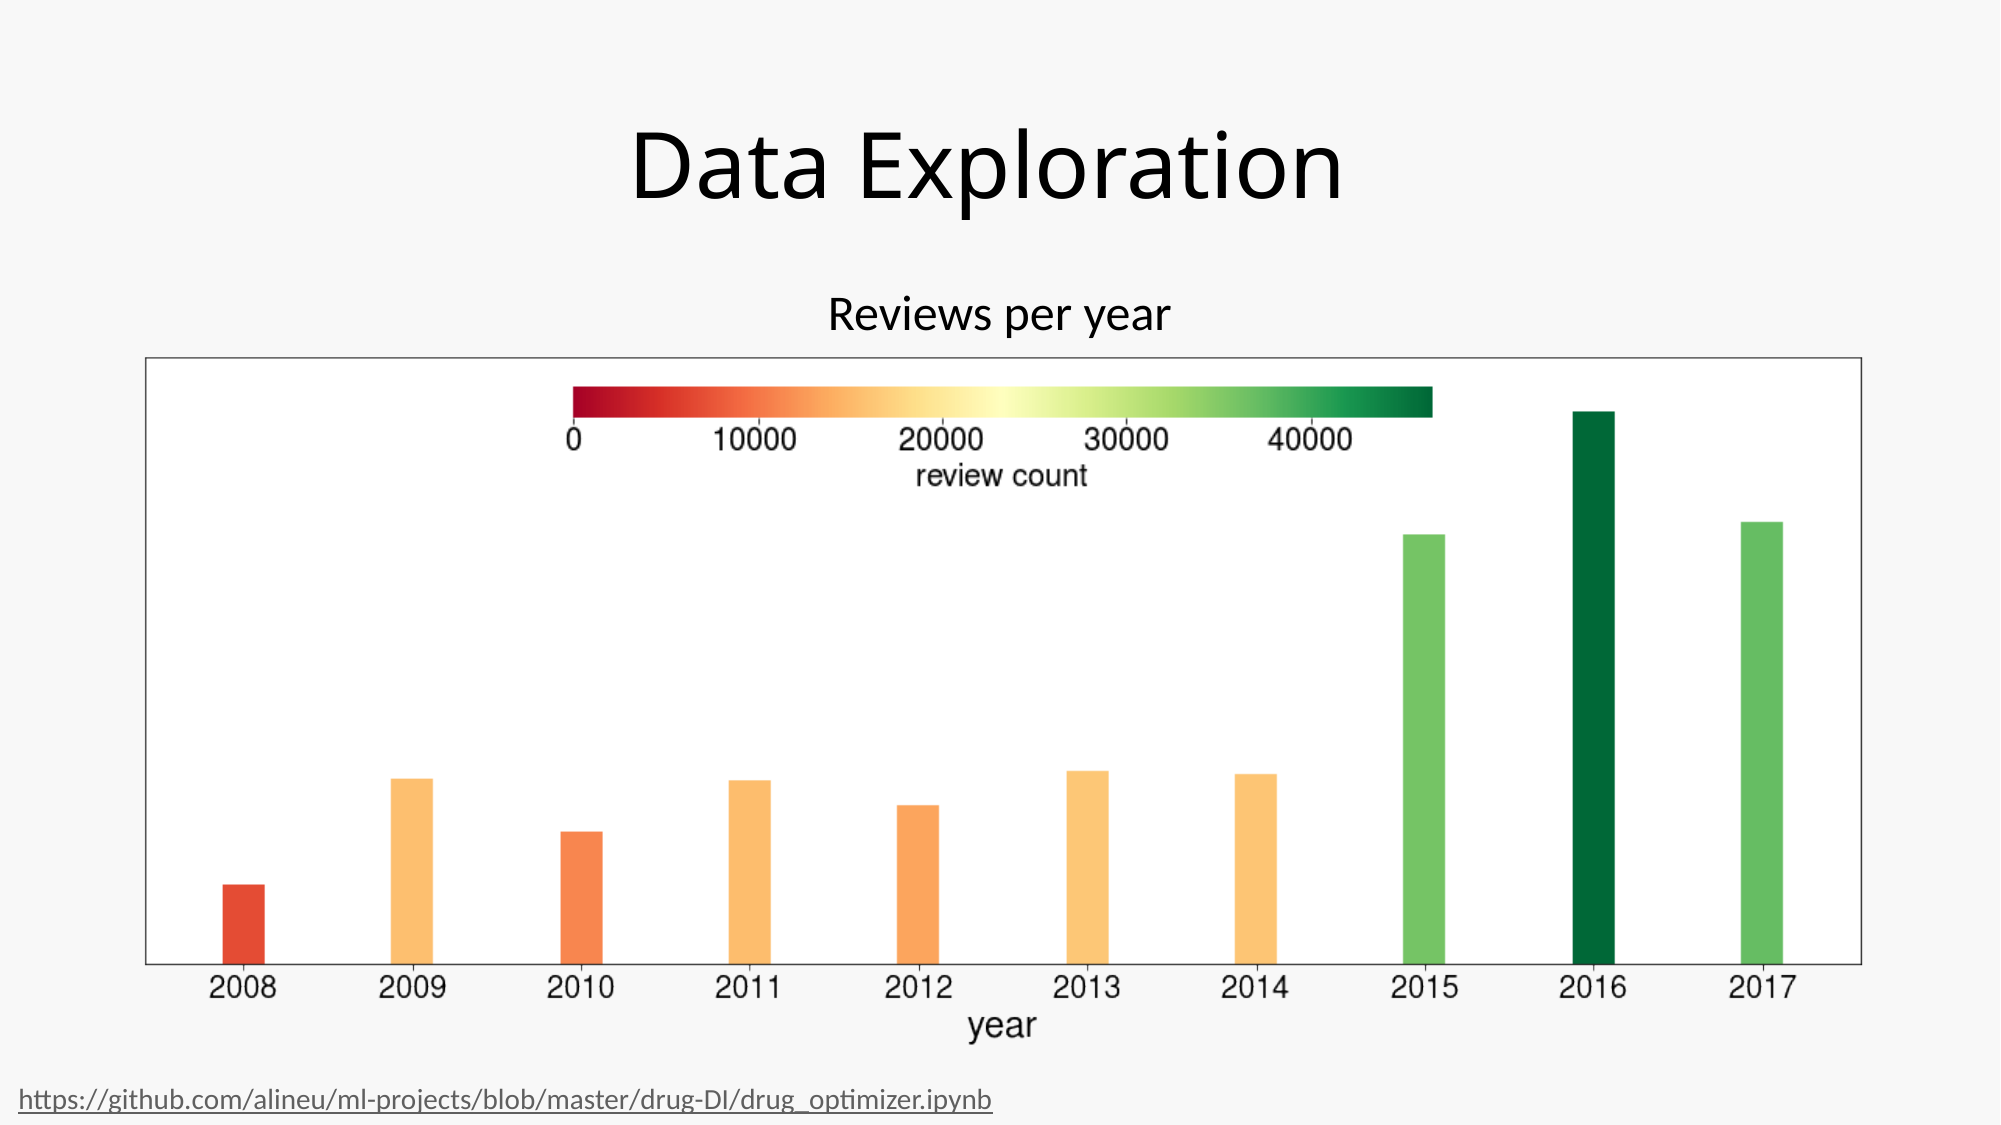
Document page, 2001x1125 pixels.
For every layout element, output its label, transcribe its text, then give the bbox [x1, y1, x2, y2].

picture [128, 357, 1872, 1057]
text_box Reviews per year [812, 273, 1187, 349]
title Data Exploration [137, 59, 1863, 278]
text_box https://github.com/alineu/ml-projects/blob/master/drug-DI/drug_optimizer.ipynb [3, 1073, 1008, 1123]
